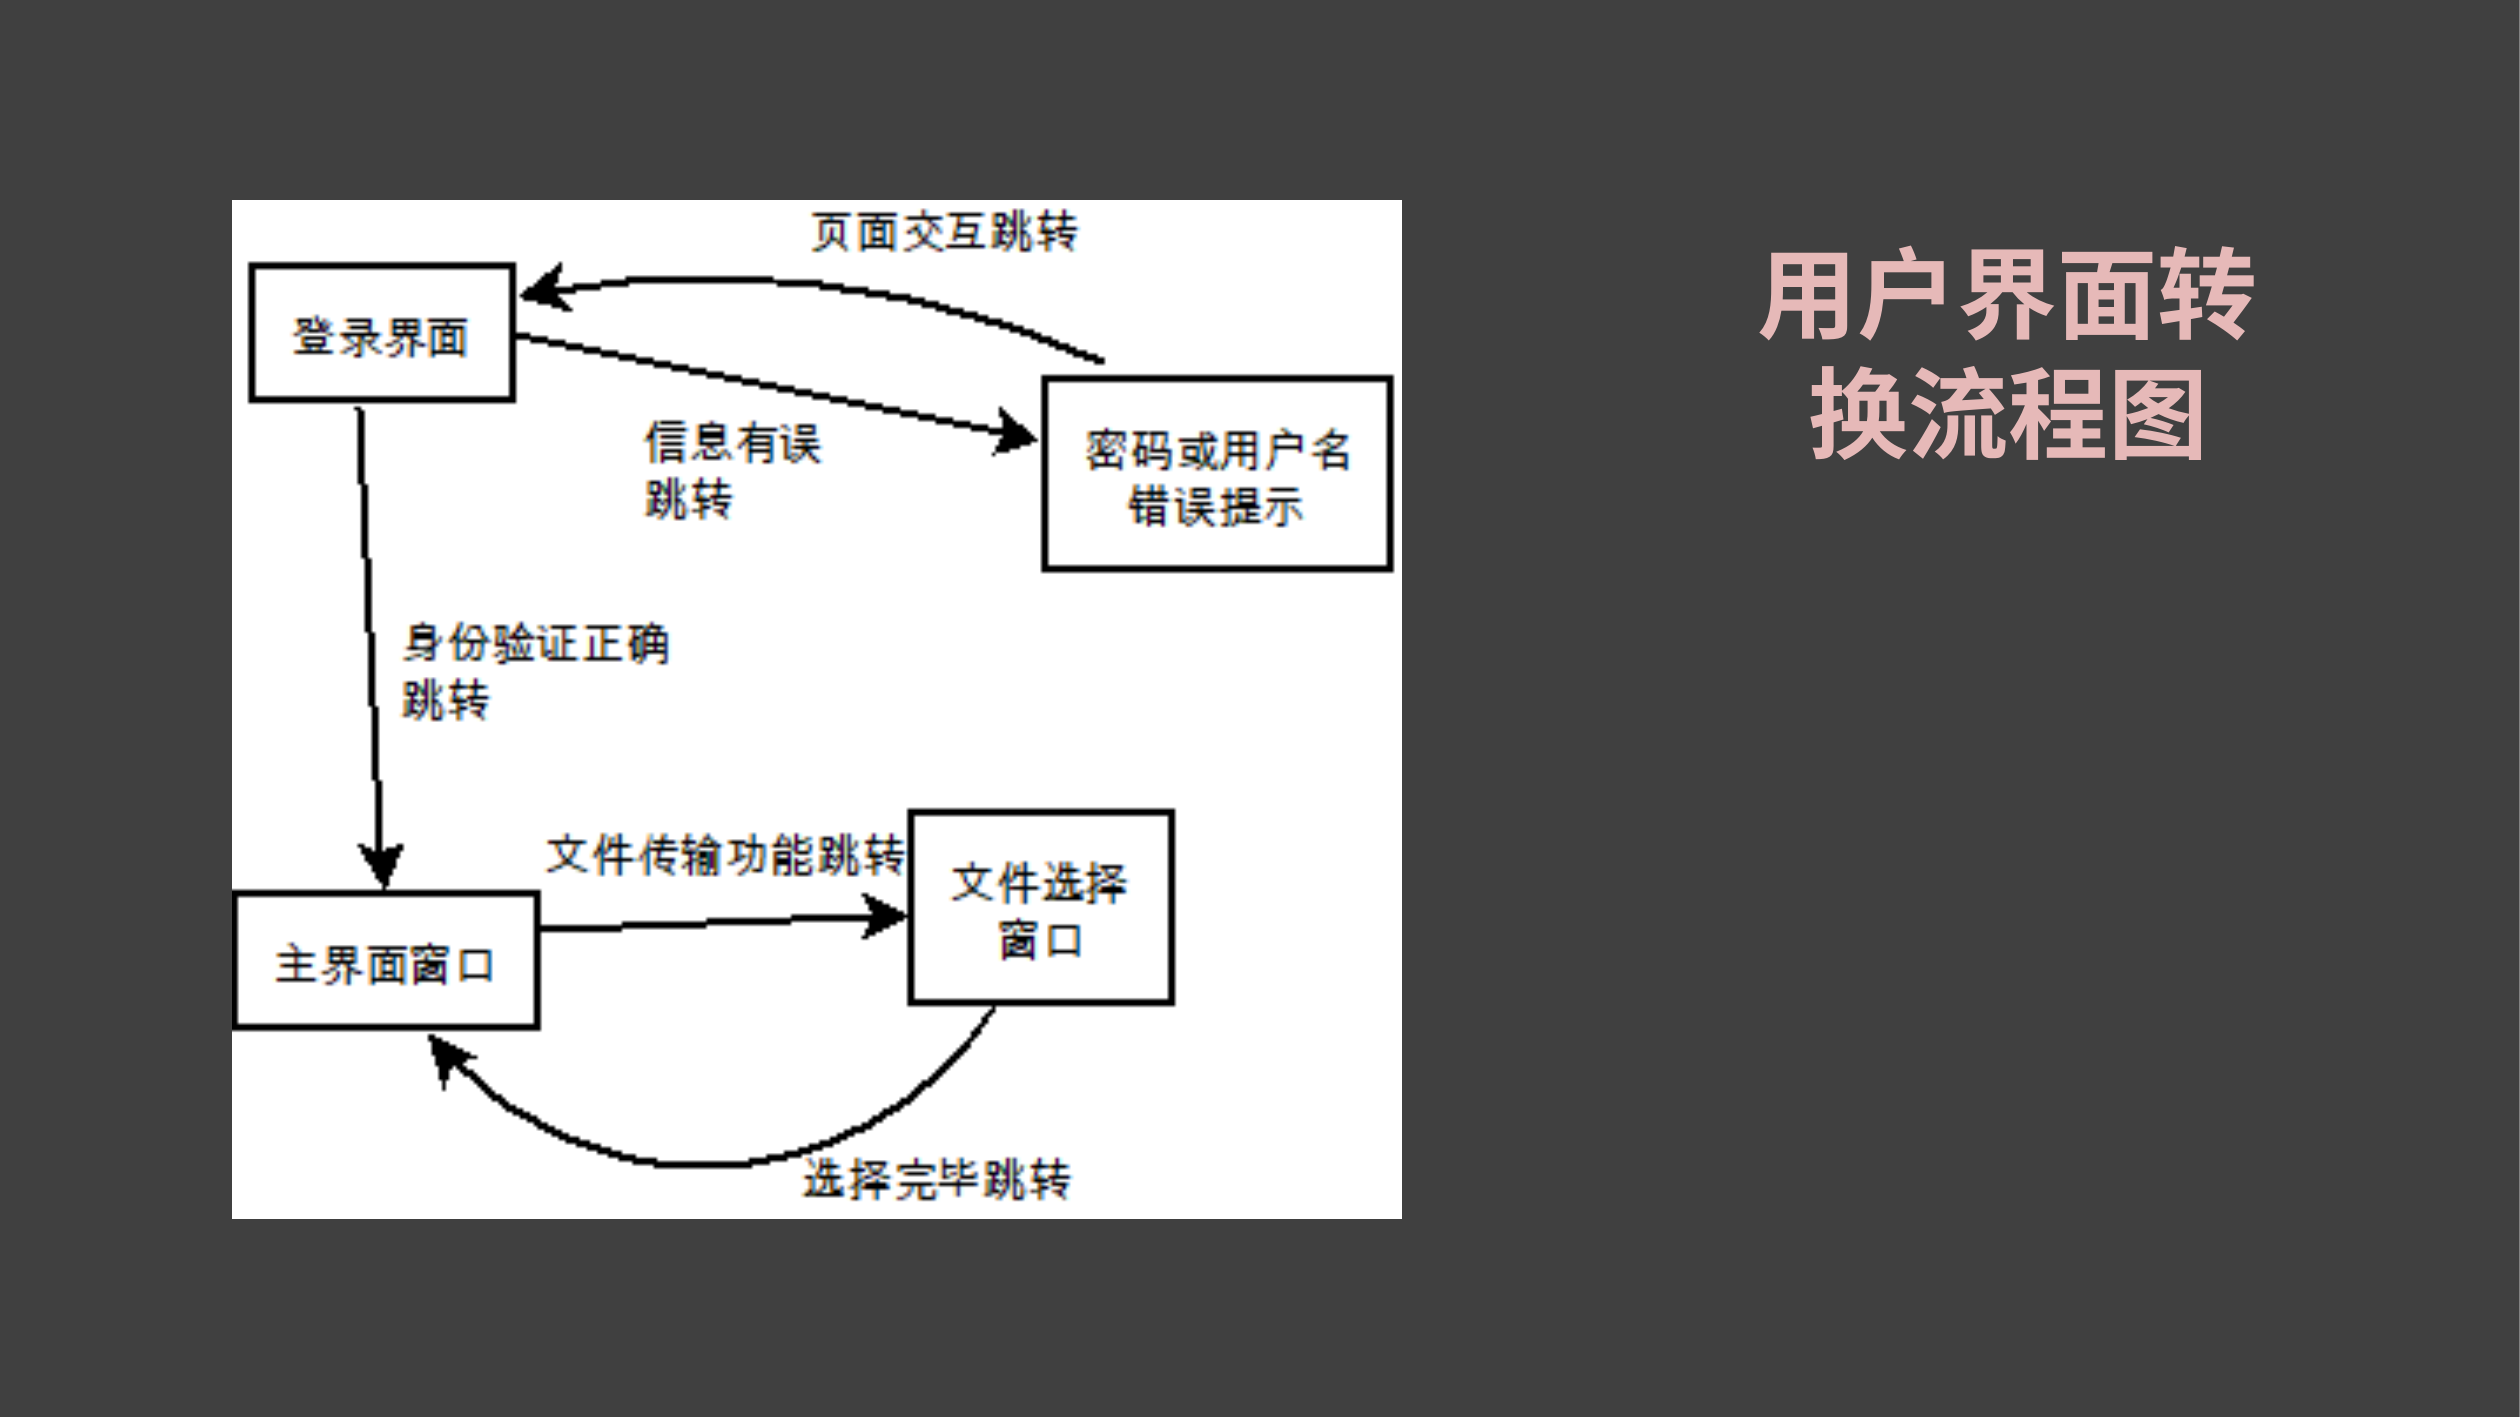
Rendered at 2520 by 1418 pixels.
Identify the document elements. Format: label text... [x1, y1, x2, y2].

text_box 用户界面转换流程图 [1720, 224, 2296, 479]
picture [231, 200, 1402, 1219]
